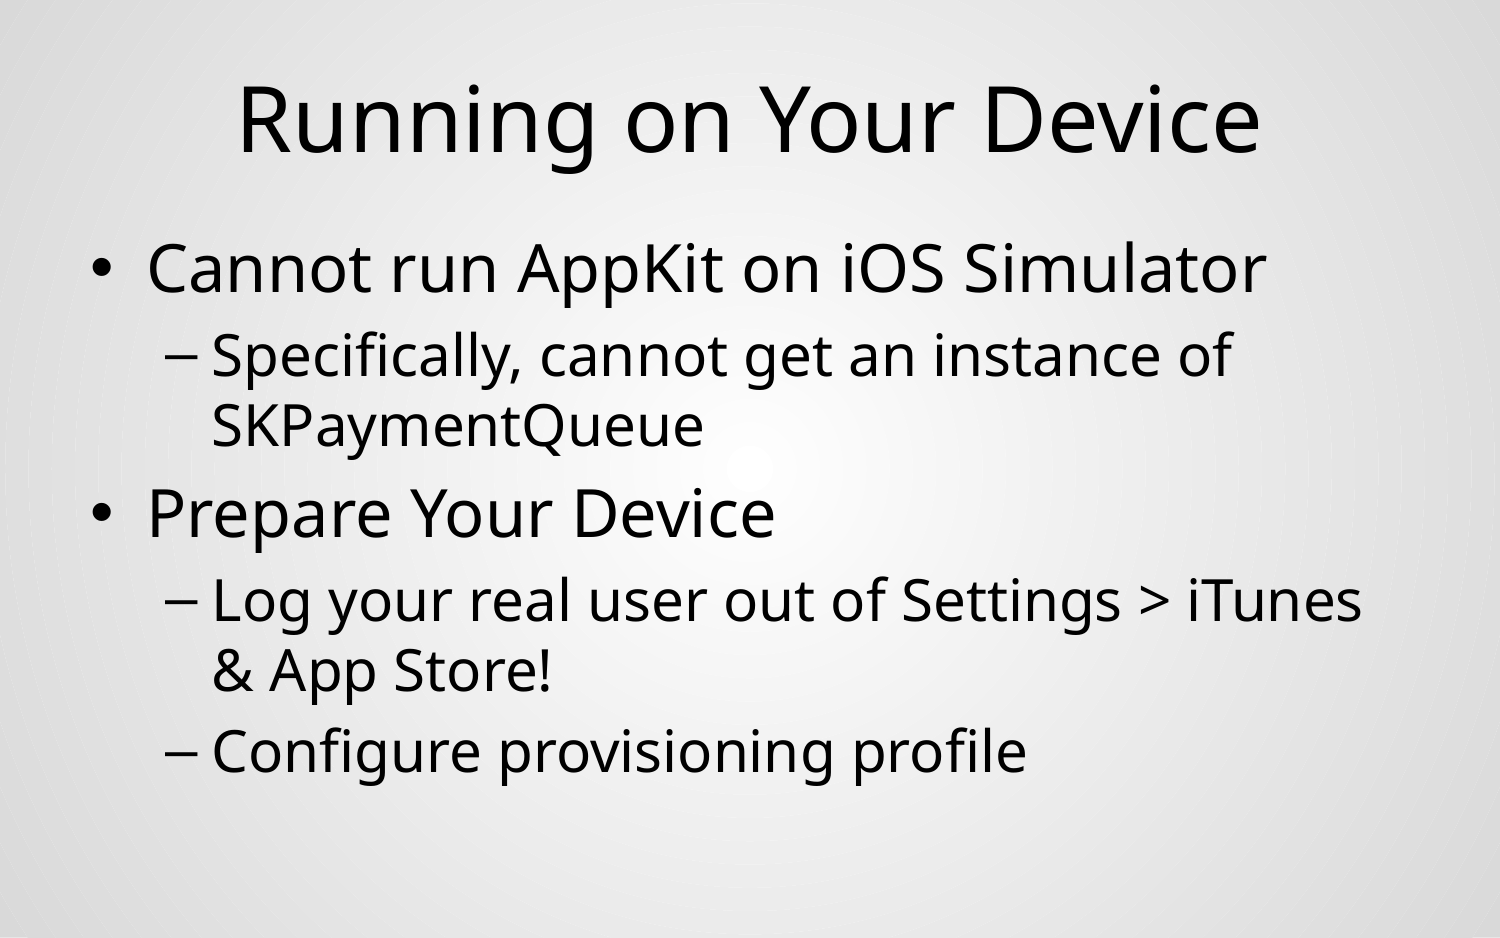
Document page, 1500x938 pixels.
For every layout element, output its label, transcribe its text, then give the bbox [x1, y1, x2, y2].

list Cannot run AppKit on iOS Simulator Specifically, cannot get an instance of SKPaymentQueue Prepare Your Device Log your real user out of Settings > iTunes & App Store! Configure provisioning profile [75, 218, 1425, 838]
title Running on Your Device [75, 37, 1425, 194]
